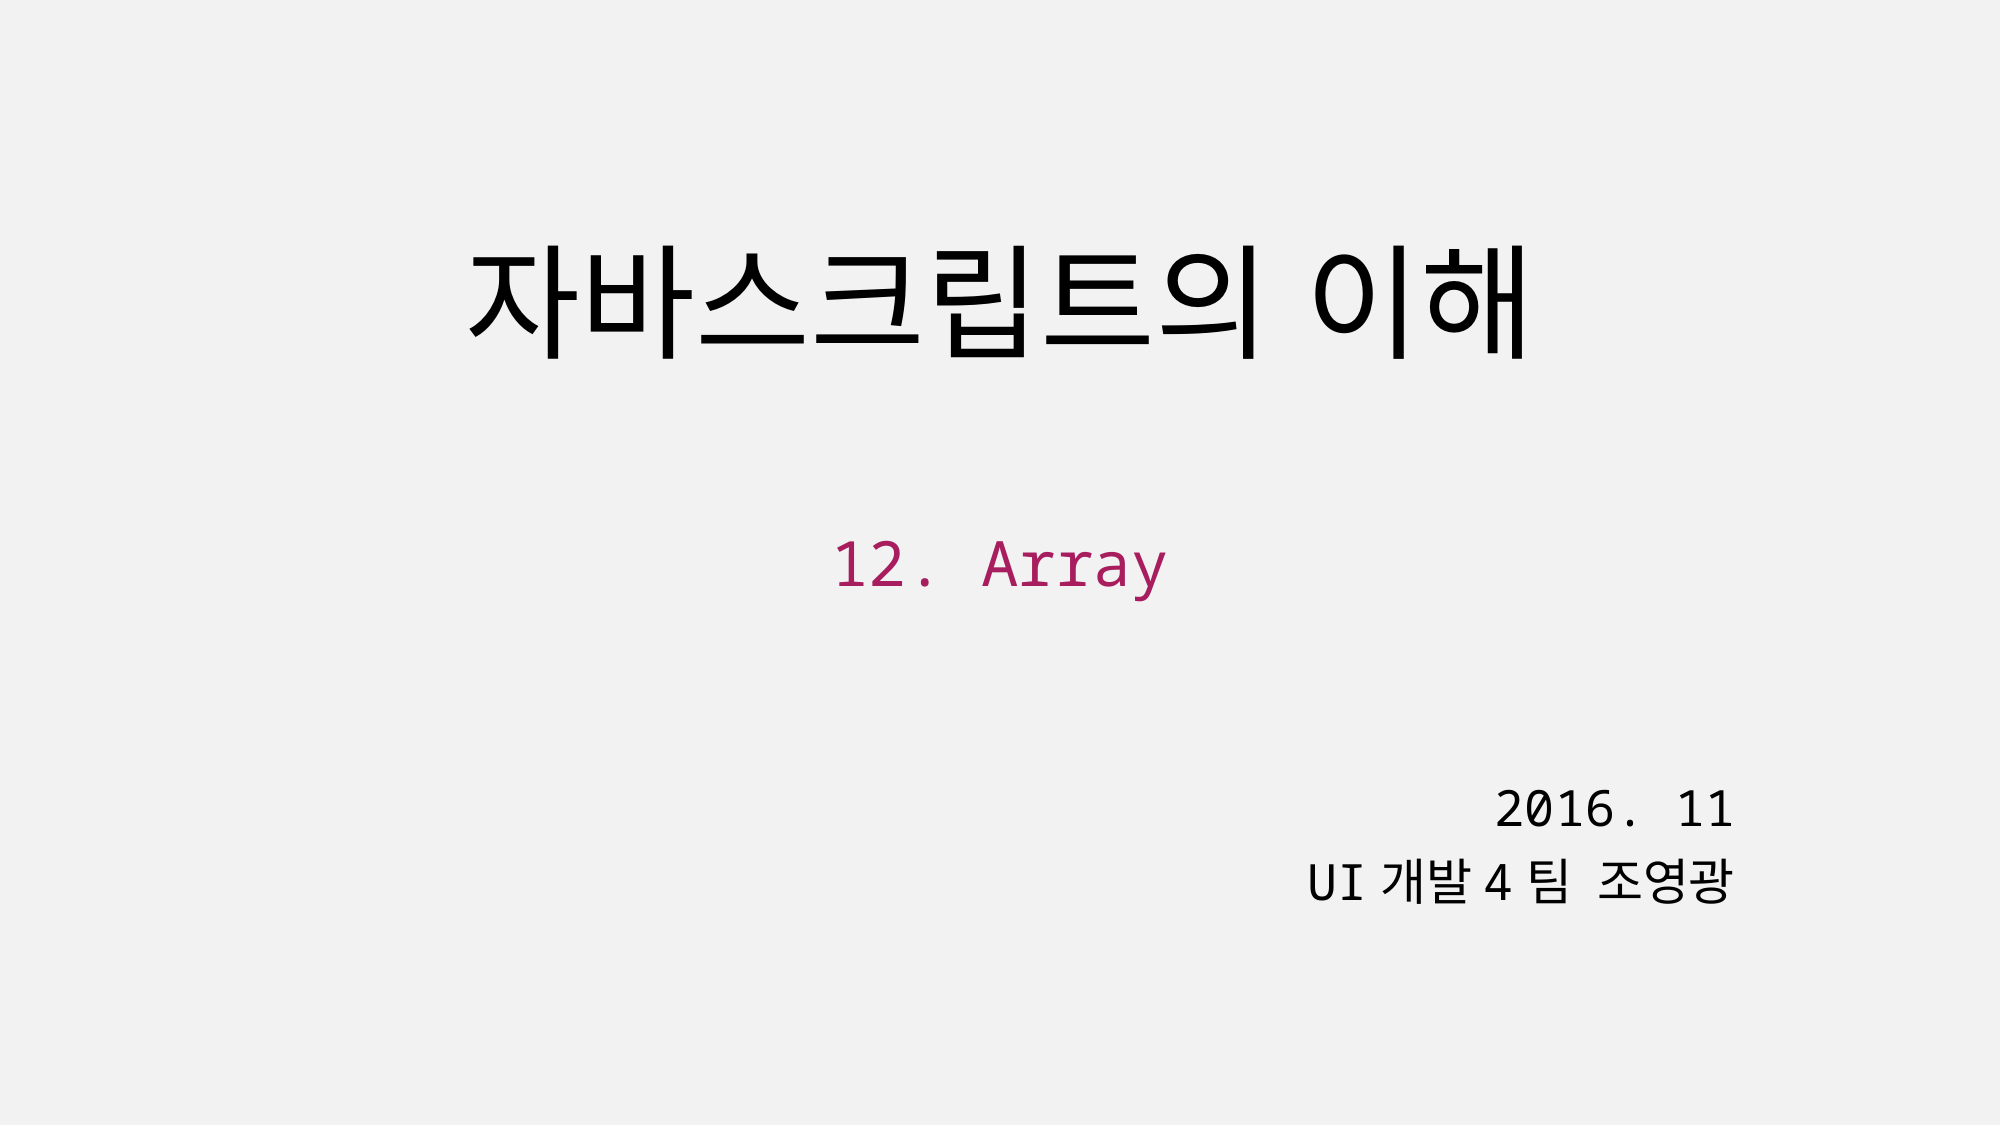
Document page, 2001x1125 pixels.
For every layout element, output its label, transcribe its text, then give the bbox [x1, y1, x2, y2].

subtitle 2016. 11 UI개발4팀 조영광 [249, 745, 1750, 920]
text_box 12. Array [467, 517, 1533, 607]
title 자바스크립트의 이해 [249, 176, 1750, 385]
